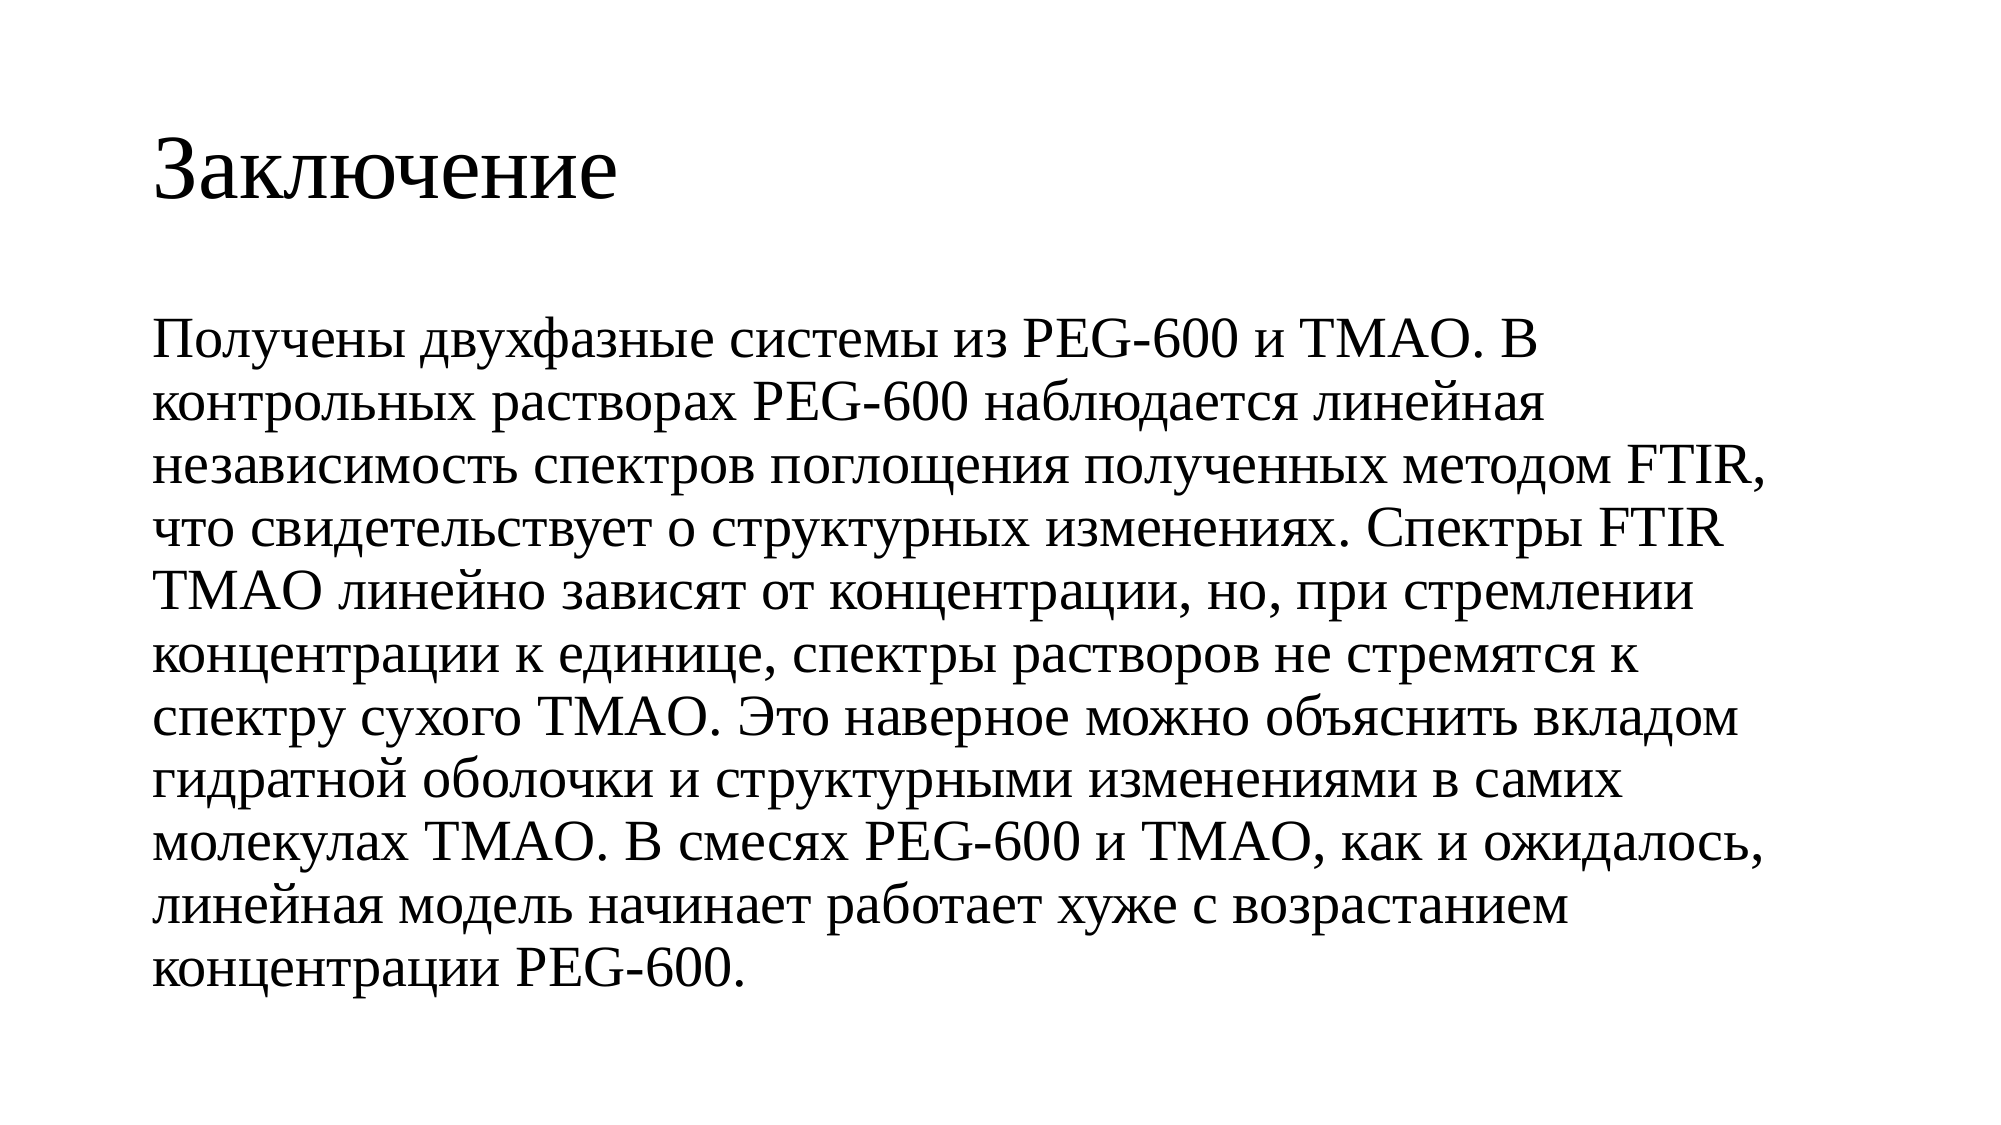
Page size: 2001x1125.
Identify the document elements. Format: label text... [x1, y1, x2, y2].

list Получены двухфазные системы из PEG-600 и TMAO. В контрольных растворах PEG-600 наблюдается линейная независимость спектров поглощения полученных методом FTIR, что свидетельствует о структурных изменениях. Спектры FTIR TMAO линейно зависят от концентрации, но, при стремлении концентрации к единице, спектры растворов не стремятся к спектру сухого TMAO. Это наверное можно объяснить вкладом гидратной оболочки и структурными изменениями в самих молекулах TMAO. В смесях PEG-600 и TMAO, как и ожидалось, линейная модель начинает работает хуже с возрастанием концентрации PEG-600. [137, 299, 1863, 1014]
title Заключение [137, 59, 1863, 278]
